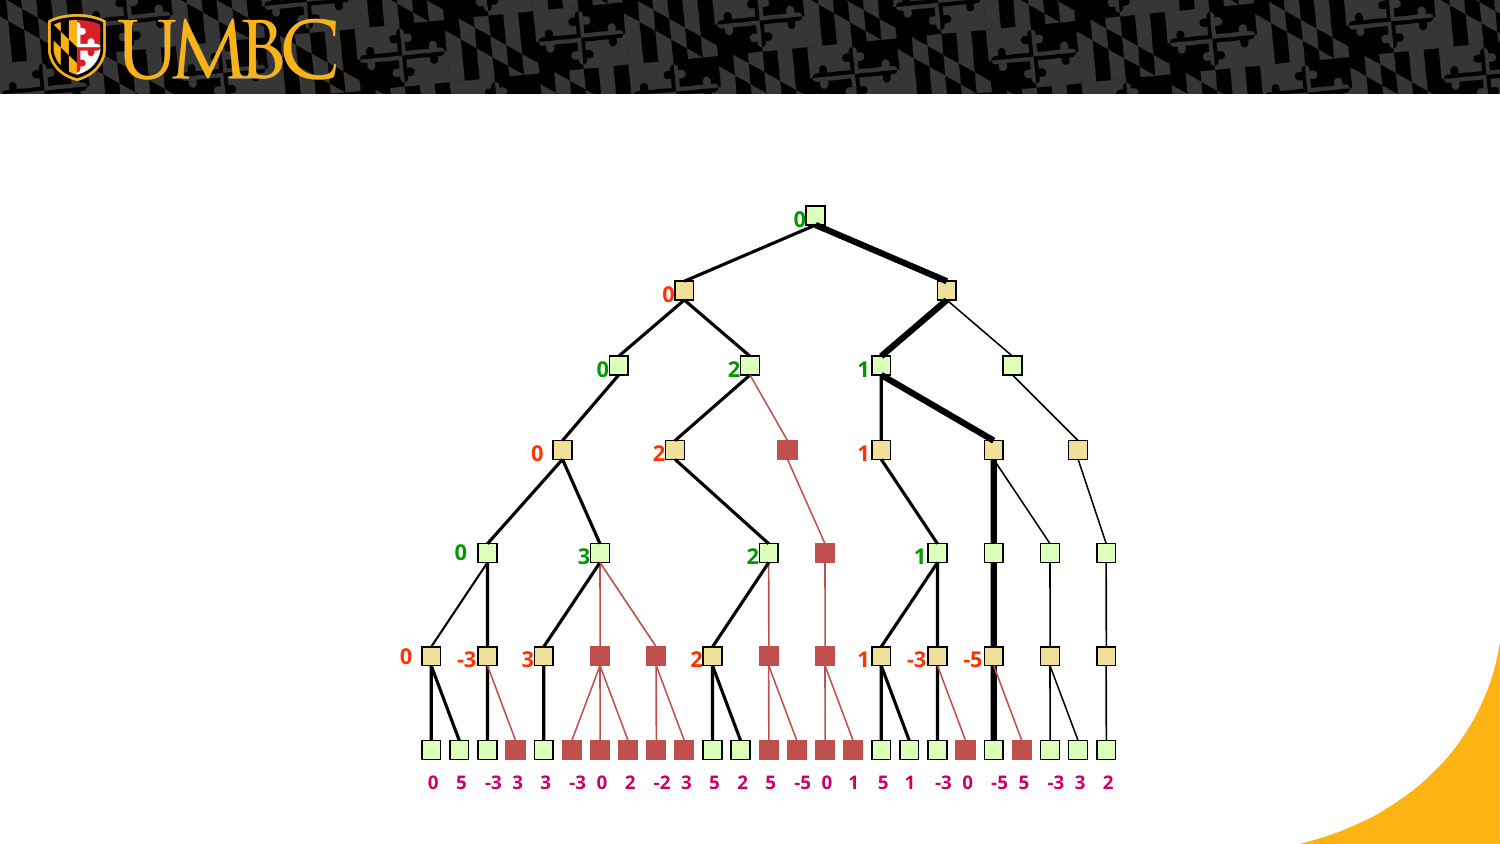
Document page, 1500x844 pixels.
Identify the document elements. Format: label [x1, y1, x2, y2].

text_box [385, 197, 1116, 760]
text_box [413, 763, 1129, 801]
picture [1299, 639, 1500, 844]
picture [0, 0, 1500, 94]
